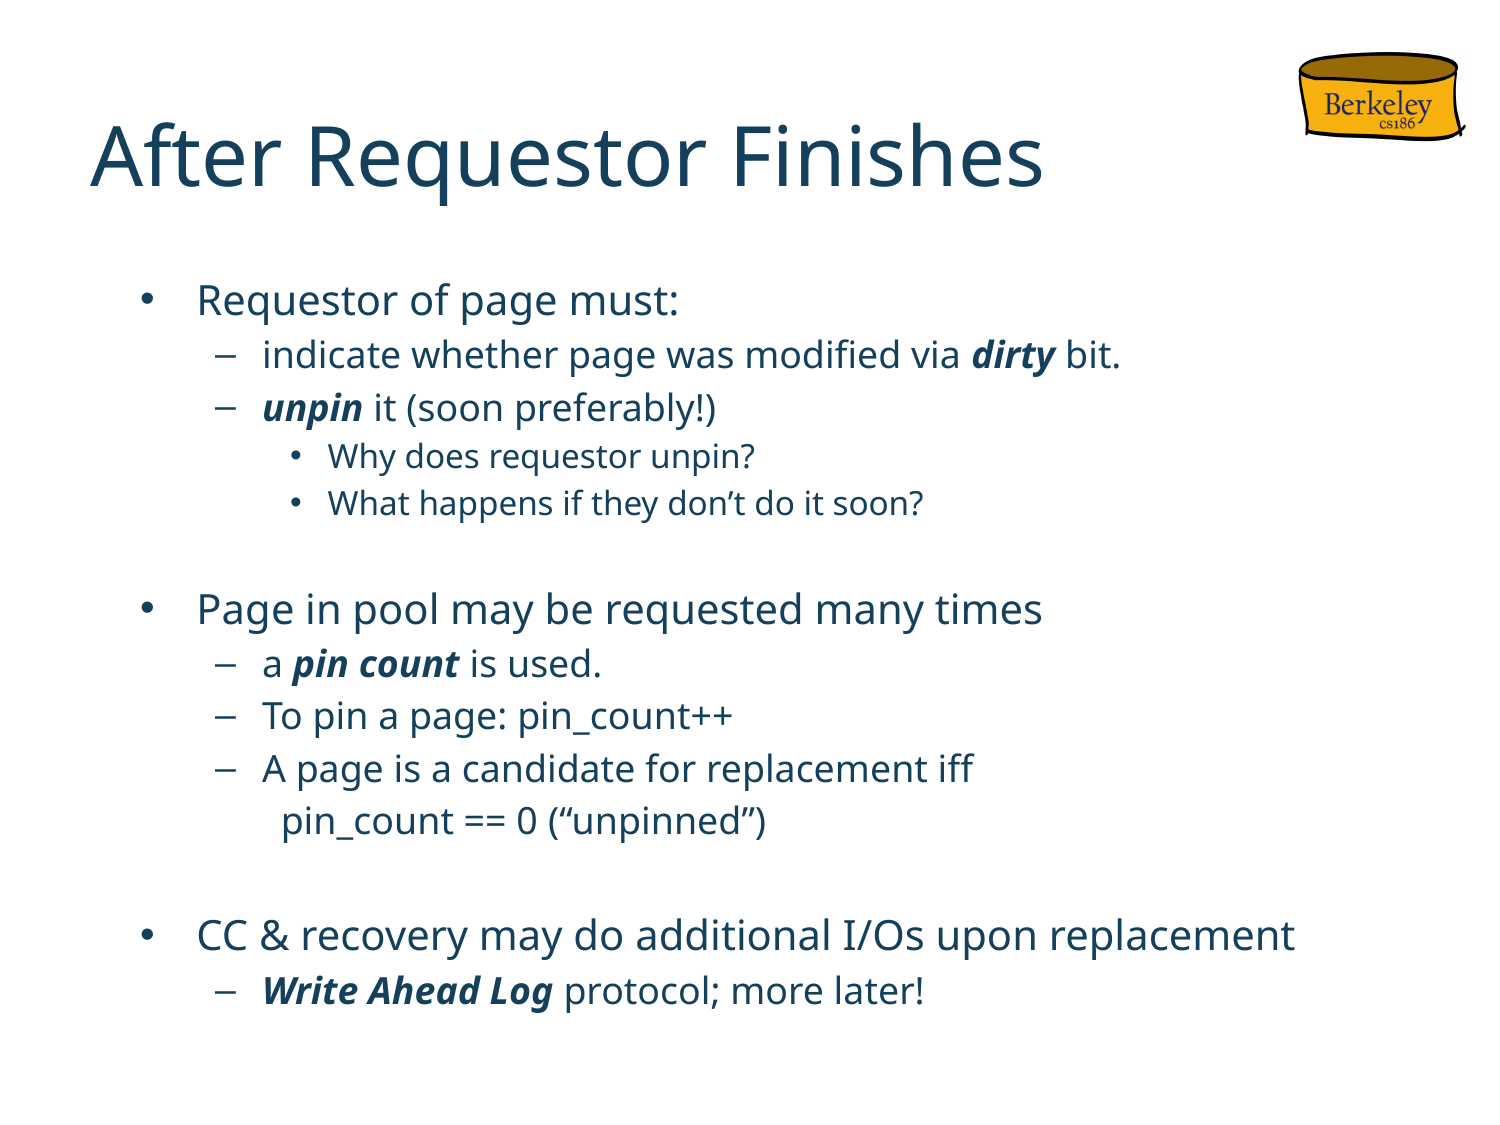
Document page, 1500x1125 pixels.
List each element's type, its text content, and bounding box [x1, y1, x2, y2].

text_box Requestor of page must: indicate whether page was modified via dirty bit. unpin it (soon preferably!) Why does requestor unpin? What happens if they don’t do it soon? Page in pool may be requested many times a pin count is used. To pin a page: pin_count++ A page is a candidate for replacement iff pin_count == 0 (“unpinned”) CC & recovery may do additional I/Os upon replacement Write Ahead Log protocol; more later! [125, 265, 1378, 975]
picture [1298, 50, 1466, 143]
title After Requestor Finishes [75, 51, 1425, 219]
list [75, 219, 1425, 872]
